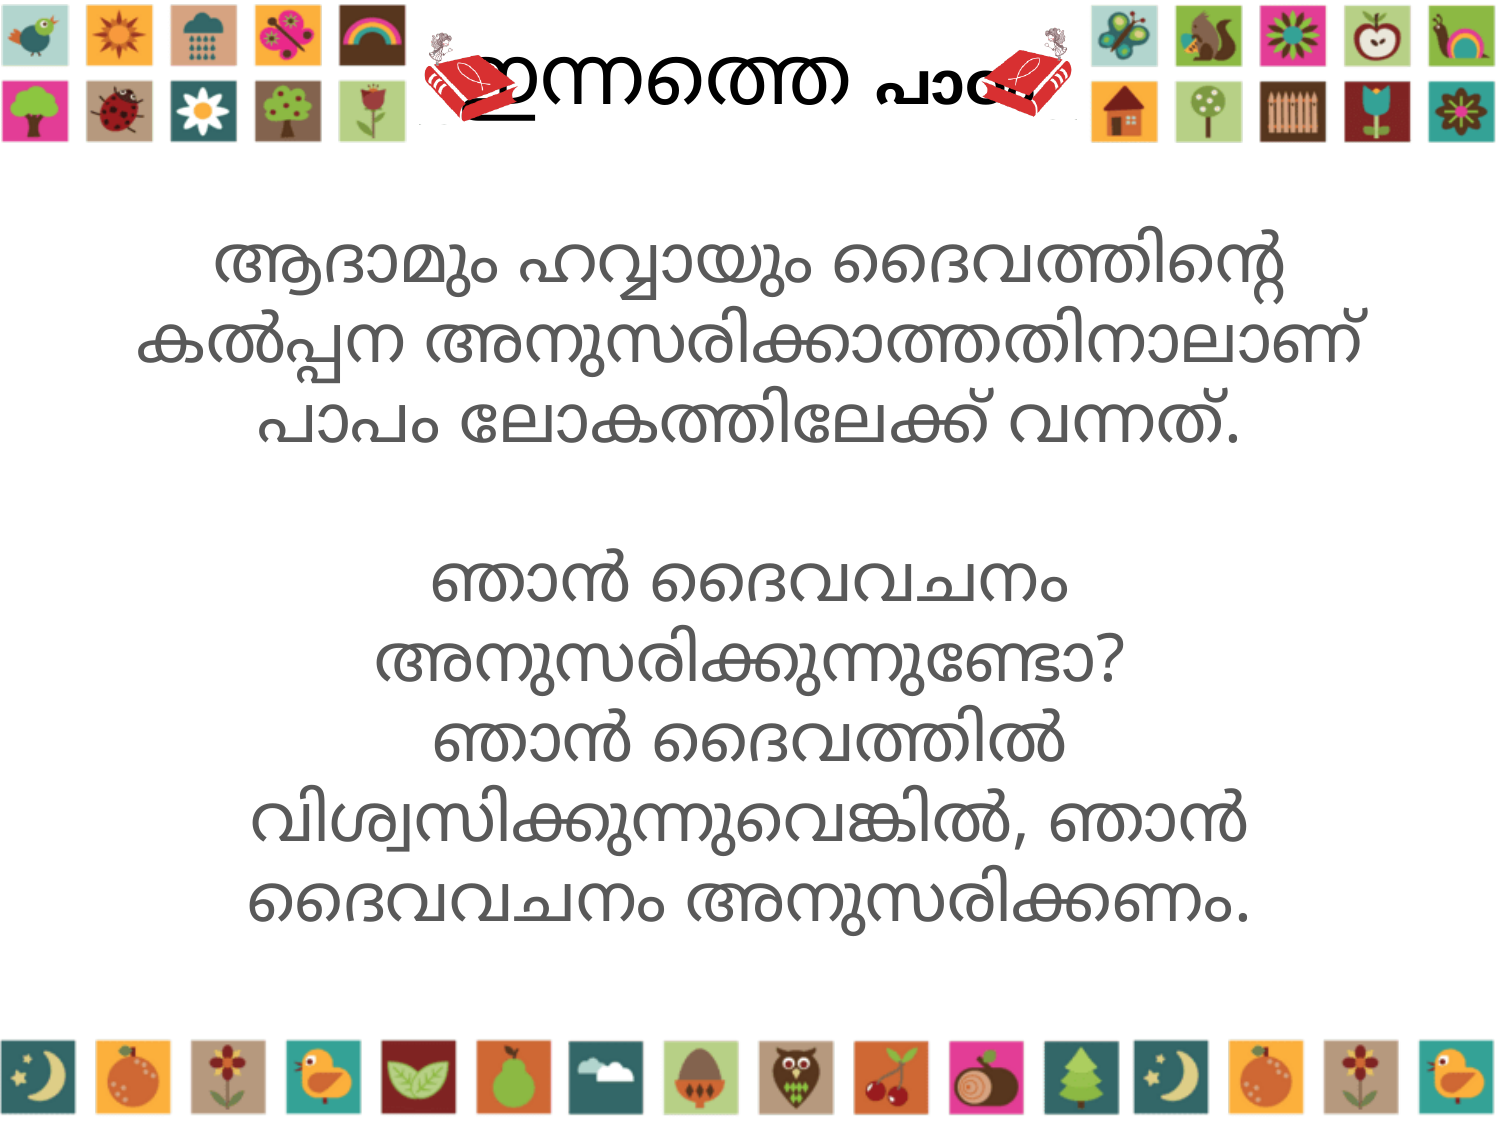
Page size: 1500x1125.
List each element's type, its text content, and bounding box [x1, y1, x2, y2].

text_box ആദാമും ഹവ്വായും ദൈവത്തിന്റെ കൽപ്പന അനുസരിക്കാത്തതിനാലാണ് പാപം ലോകത്തിലേക്ക് വന്നത്. ഞാൻ ദൈവവചനം അനുസരിക്കുന്നുണ്ടോ? ഞാൻ ദൈവത്തിൽ വിശ്വസിക്കുന്നുവെങ്കിൽ, ഞാൻ ദൈവവചനം അനുസരിക്കണം. [76, 208, 1424, 943]
picture [0, 3, 550, 150]
text_box ഇന്നത്തെ പാഠം [425, 13, 1077, 129]
picture [950, 3, 1500, 150]
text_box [0, 1028, 1500, 1118]
